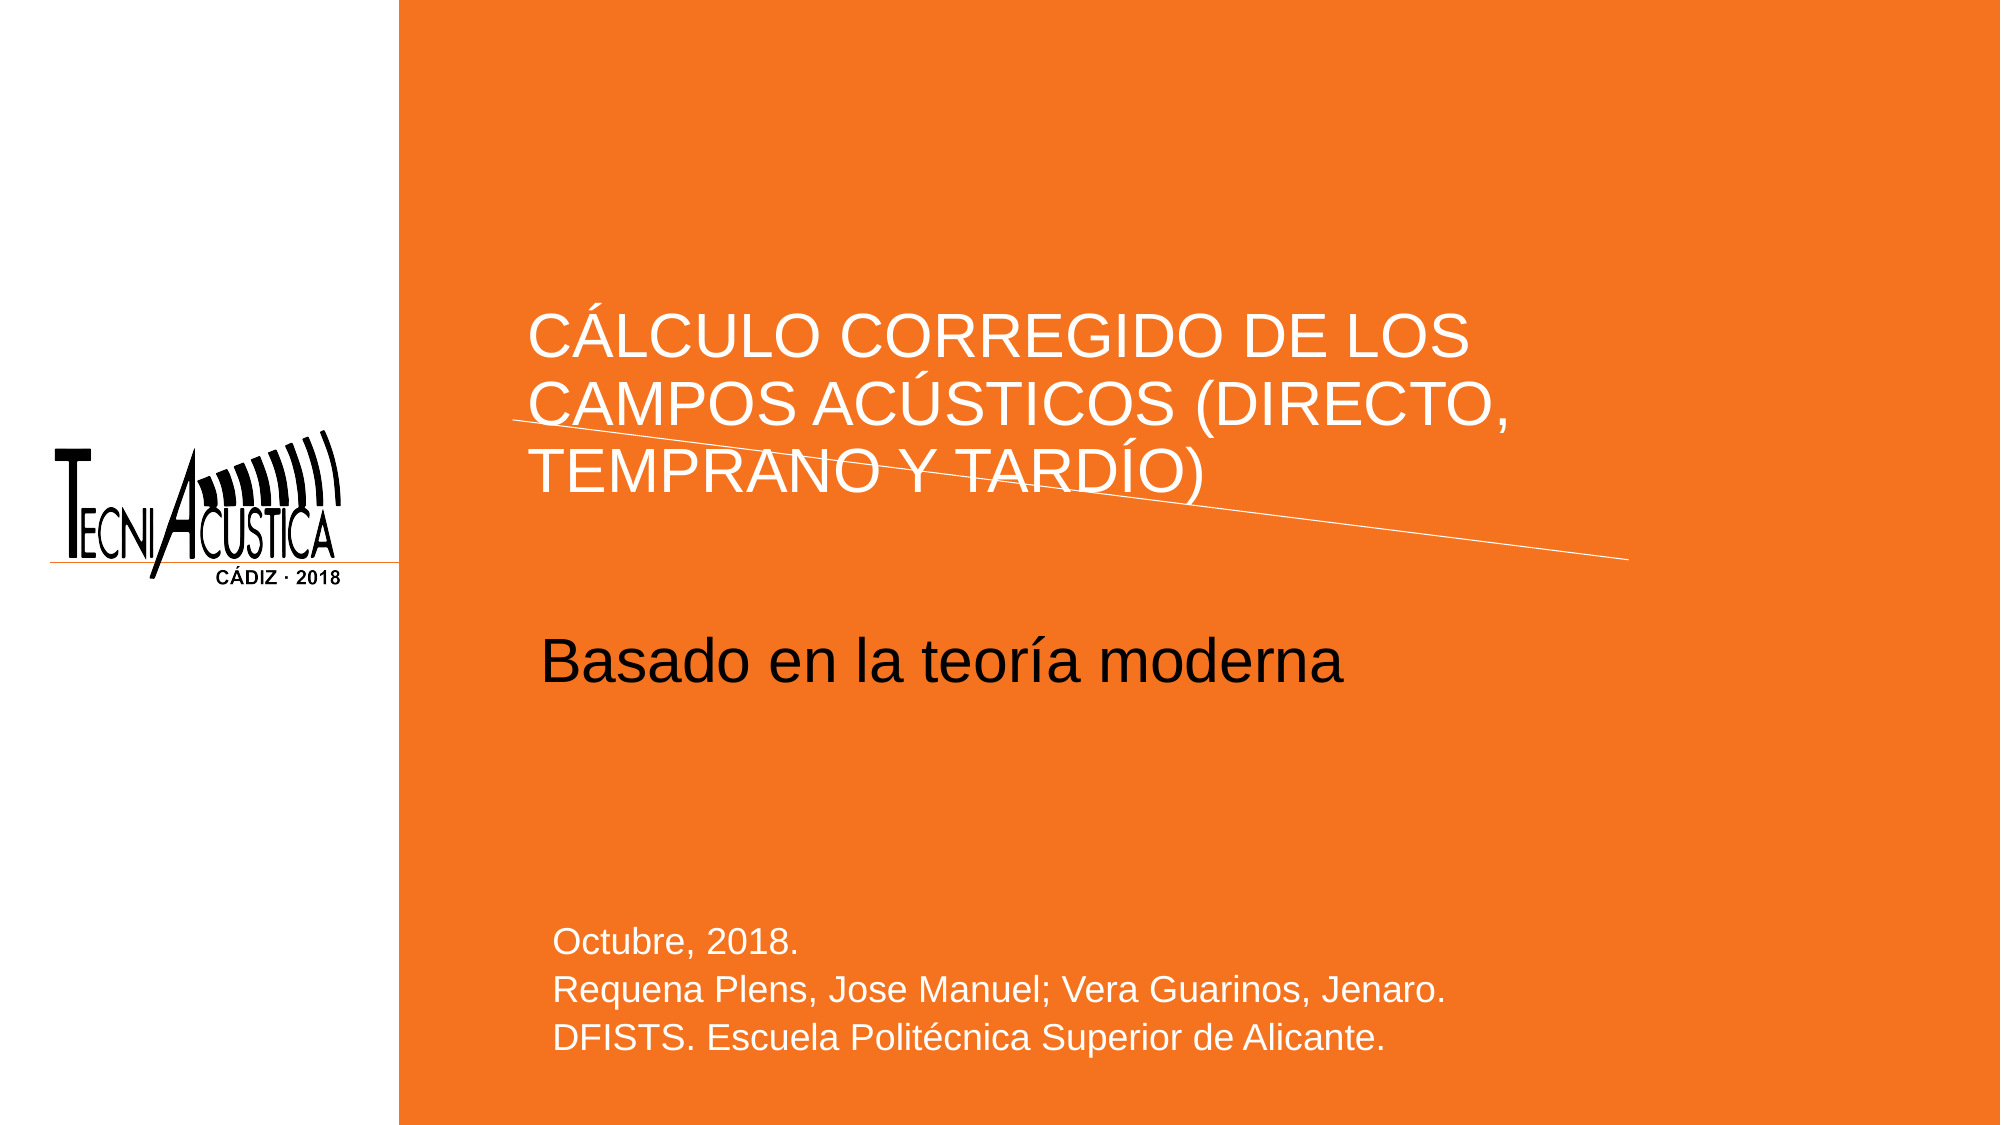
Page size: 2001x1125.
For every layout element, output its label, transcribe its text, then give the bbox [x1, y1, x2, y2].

title CÁLCULO CORREGIDO DE LOS CAMPOS ACÚSTICOS (DIRECTO, TEMPRANO Y TARDÍO) [512, 296, 1625, 544]
list Octubre, 2018. Requena Plens, Jose Manuel; Vera Guarinos, Jenaro. DFISTS. Escuela Politécnica Superior de Alicante. [537, 915, 1625, 1096]
picture [50, 421, 350, 595]
subtitle Basado en la teoría moderna [525, 612, 1625, 825]
